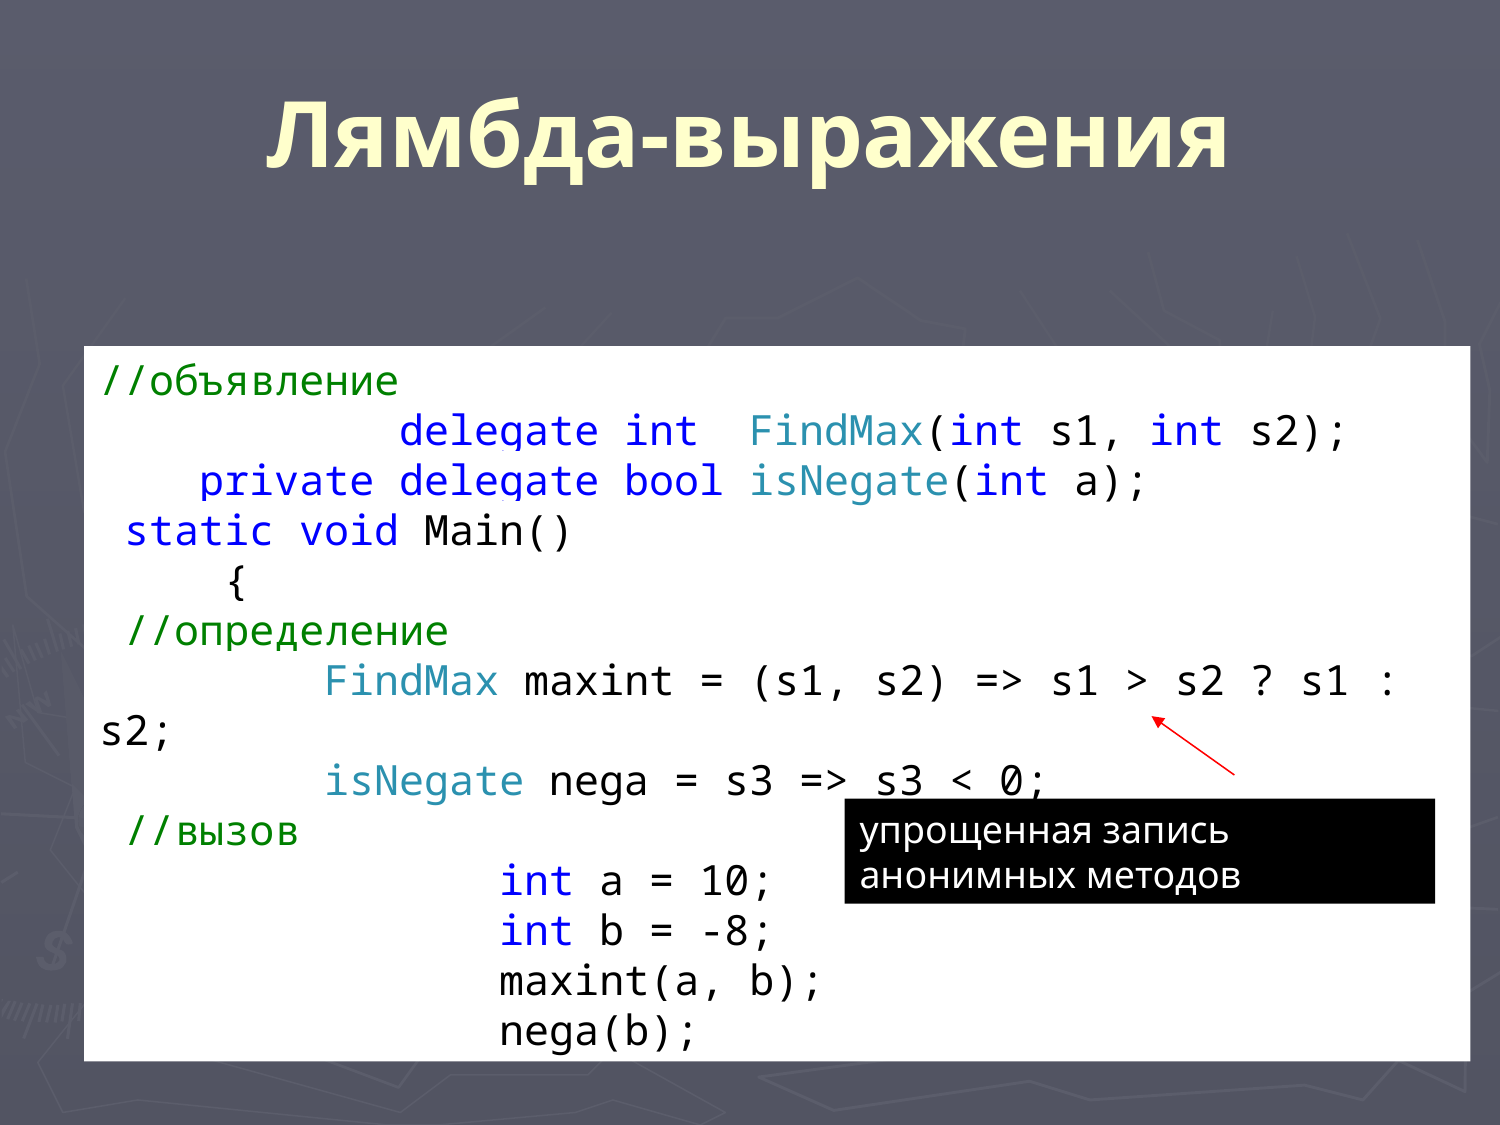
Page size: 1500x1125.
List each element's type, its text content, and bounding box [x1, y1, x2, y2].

title Лямбда-выражения [49, 37, 1451, 225]
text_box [1151, 715, 1235, 776]
text_box упрощенная запись анонимных методов [844, 798, 1436, 904]
text_box //объявление delegate int FindMax(int s1, int s2); private delegate bool isNegate(int a); static void Main() { //определение FindMax maxint = (s1, s2) => s1 > s2 ? s1 : s2; isNegate nega = s3 => s3 < 0; //вызов int a = 10; int b = -8; maxint(a, b); nega(b); [84, 346, 1471, 1062]
